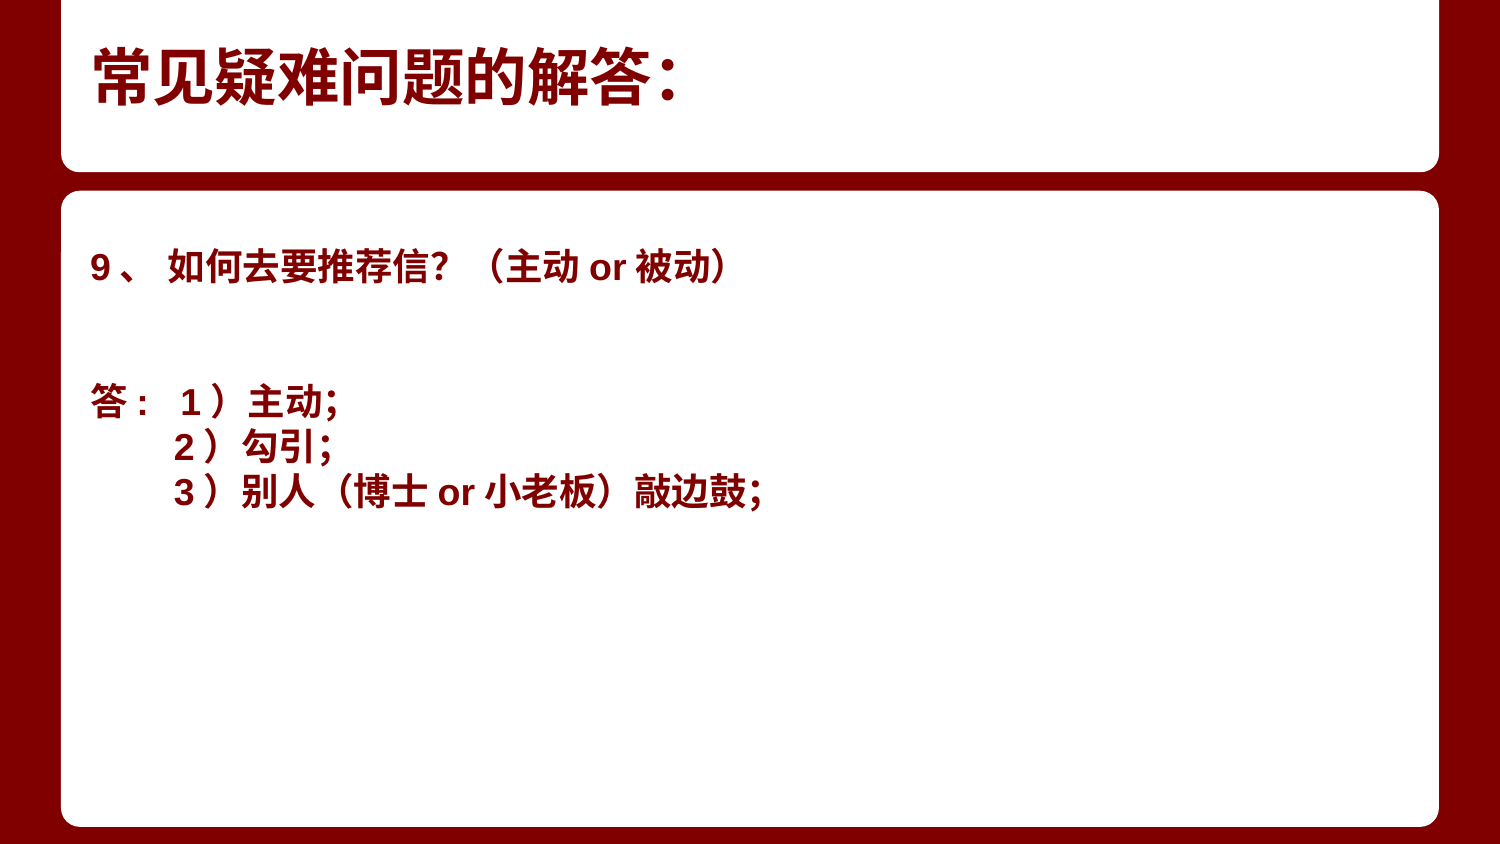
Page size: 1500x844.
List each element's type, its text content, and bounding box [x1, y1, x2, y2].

list 9、 如何去要推荐信？（主动or被动） 答: 1）主动； 2）勾引； 3）别人（博士or小老板）敲边鼓； [75, 221, 1425, 808]
title 常见疑难问题的解答： [75, 22, 1425, 81]
